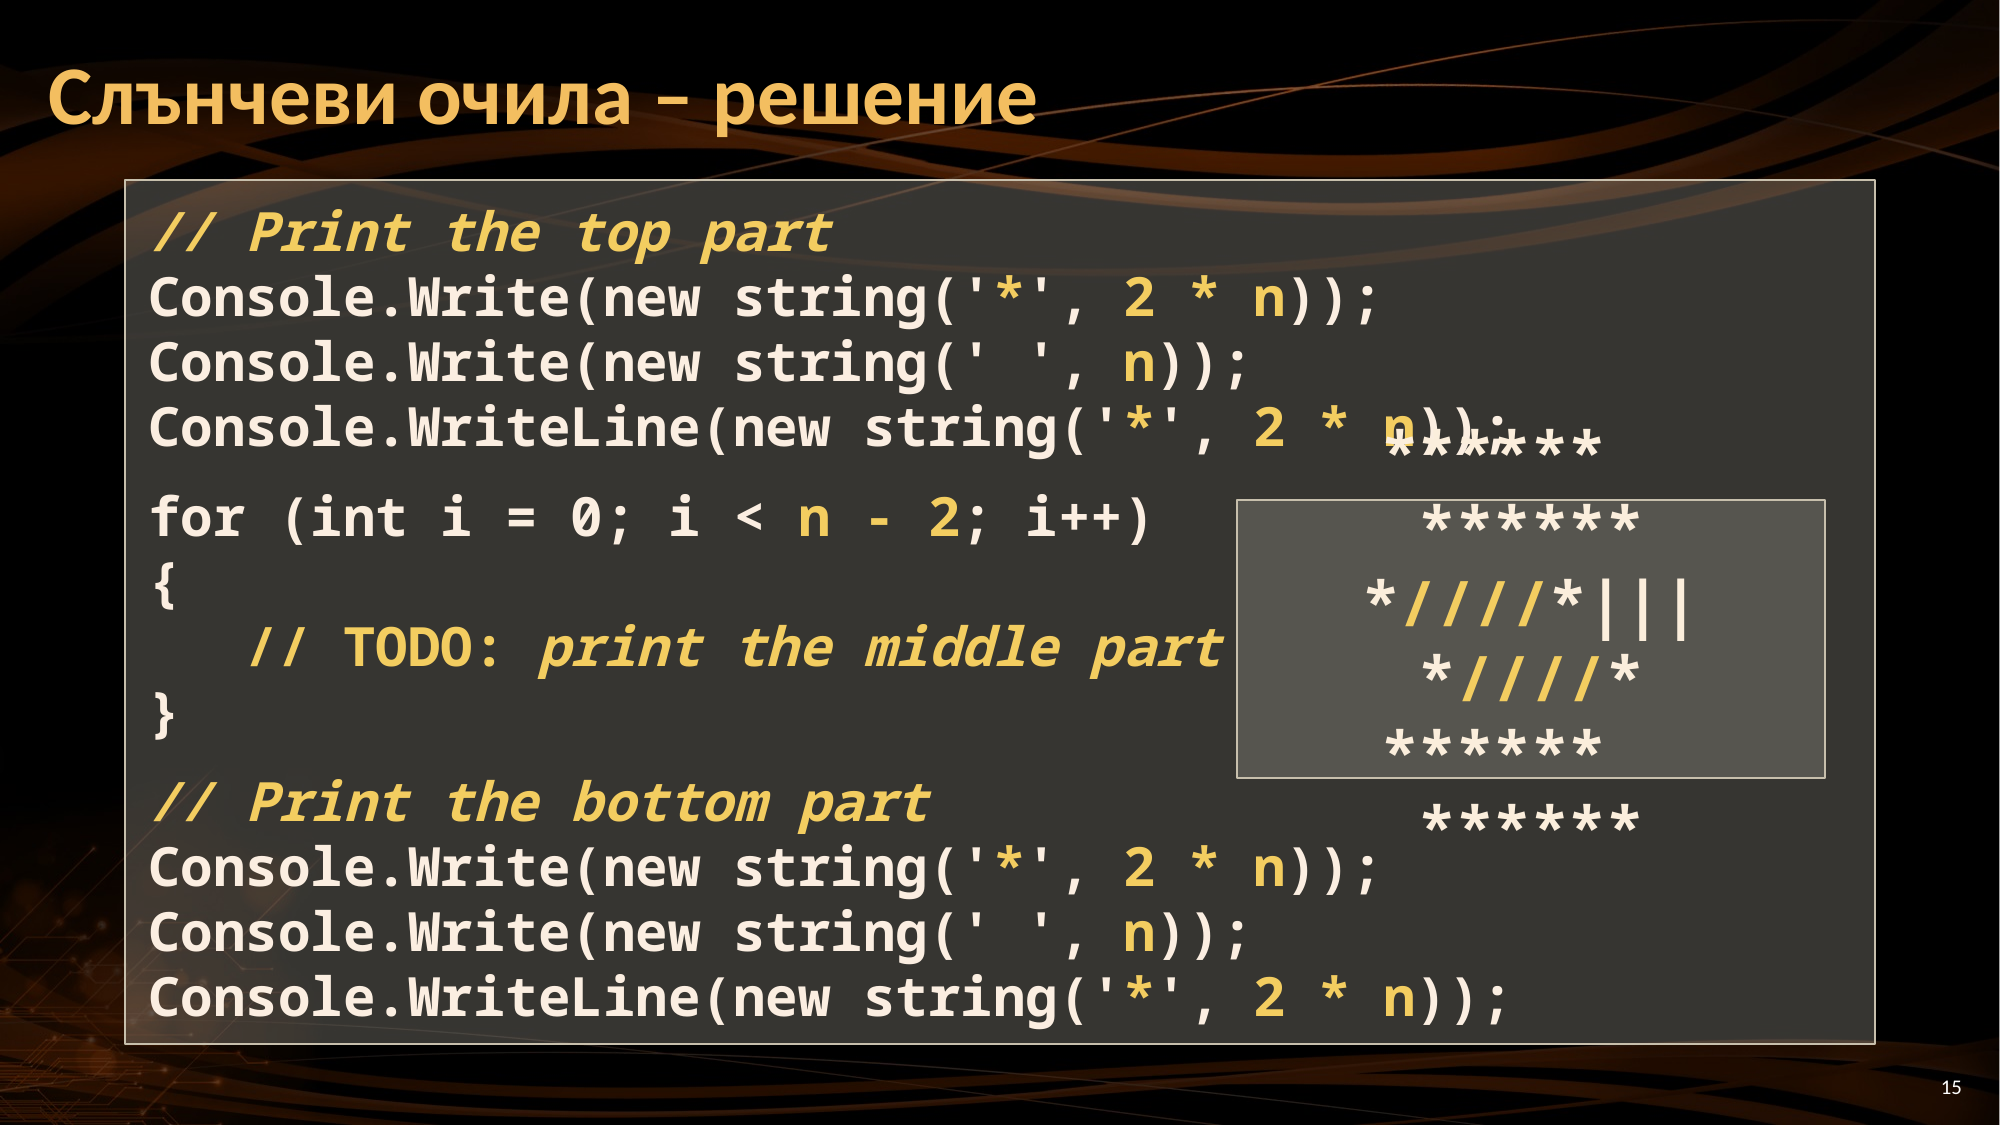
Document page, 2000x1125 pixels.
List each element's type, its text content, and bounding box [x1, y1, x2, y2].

slide_number 15 [1897, 1070, 1968, 1103]
text_box ****** ****** *////*|||*////* ****** ****** [1237, 500, 1825, 778]
title Слънчеви очила – решение [30, 6, 1968, 189]
picture [0, 0, 2000, 1125]
text_box // Print the top part Console.Write(new string('*', 2 * n)); Console.Write(new string(' ', n)); Console.WriteLine(new string('*', 2 * n)); for (int i = 0; i < n - 2; i++) { // TODO: print the middle part } // Print the bottom part Console.Write(new string('*', 2 * n)); Console.Write(new string(' ', n)); Console.WriteLine(new string('*', 2 * n)); [124, 179, 1875, 1045]
